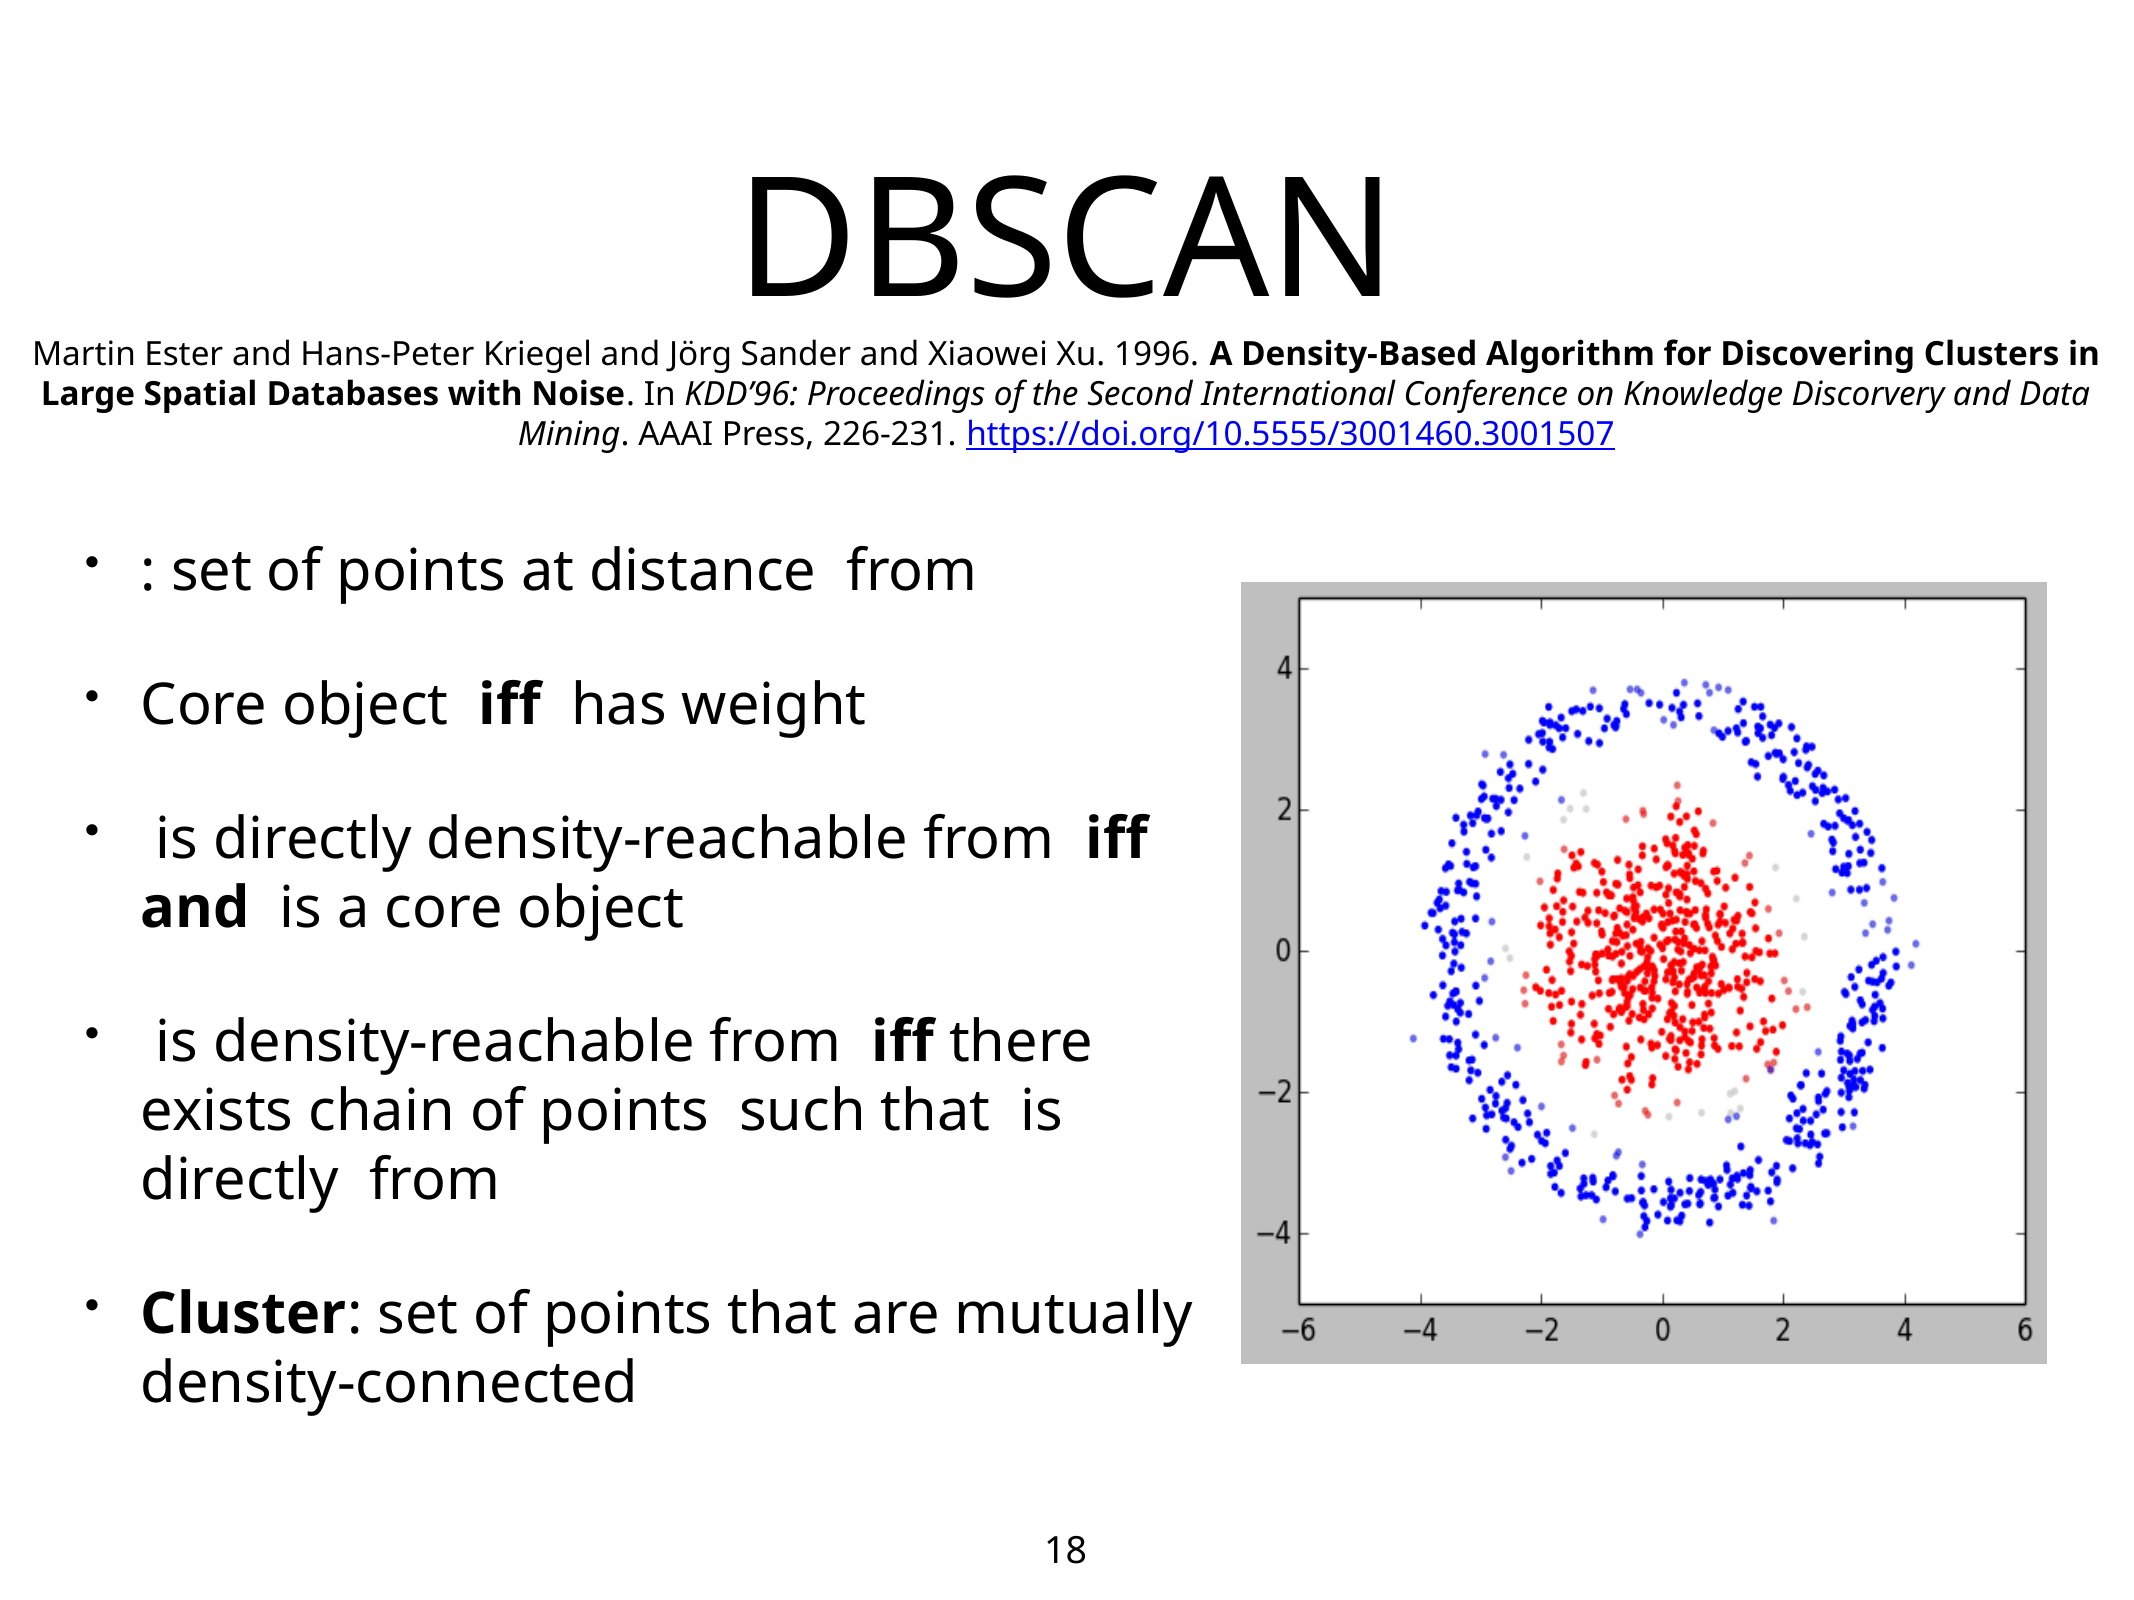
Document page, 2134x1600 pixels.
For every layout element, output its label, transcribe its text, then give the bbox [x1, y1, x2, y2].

picture [1240, 582, 2047, 1365]
title DBSCAN [155, 52, 1978, 324]
slide_number 18 [1034, 1517, 1097, 1581]
text_box Martin Ester and Hans-Peter Kriegel and Jörg Sander and Xiaowei Xu. 1996. A Density-Based Algorithm for Discovering Clusters in Large Spatial Databases with Noise. In KDD’96: Proceedings of the Second International Conference on Knowledge Discorvery and Data Mining. AAAI Press, 226-231. https://doi.org/10.5555/3001460.3001507 [0, 324, 2134, 466]
